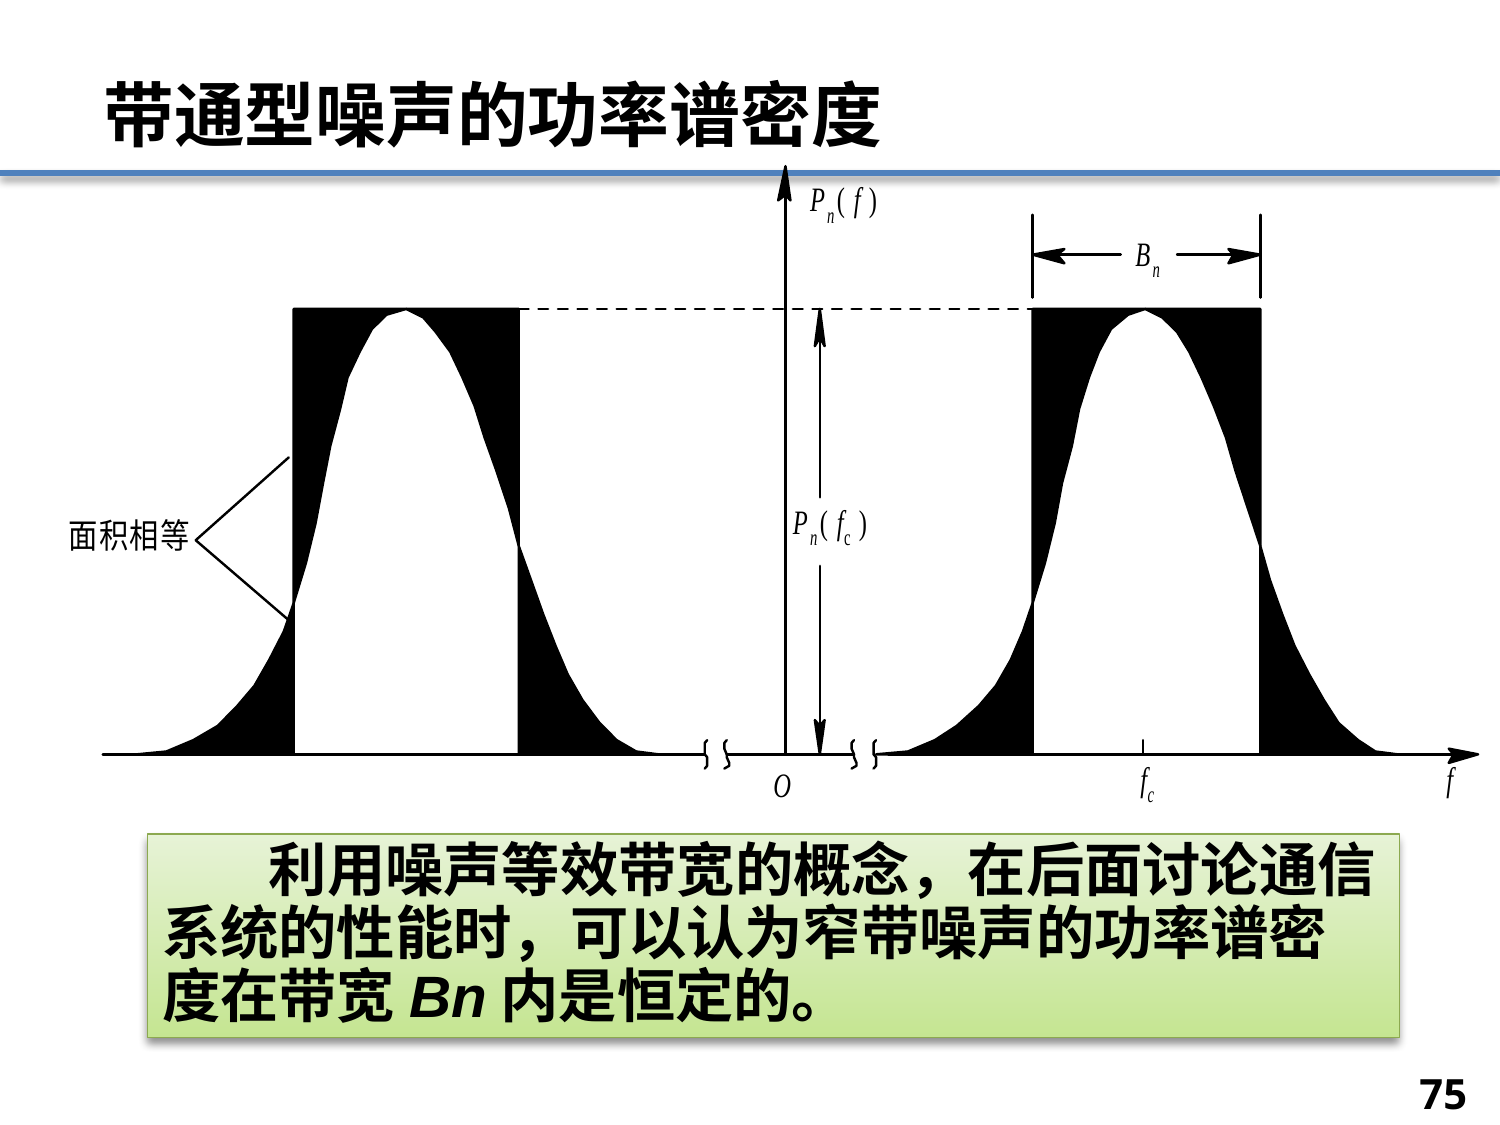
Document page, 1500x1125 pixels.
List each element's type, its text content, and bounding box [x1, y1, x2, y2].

title 带通型噪声的功率谱密度 [88, 30, 1412, 148]
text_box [0, 148, 1500, 835]
text_box 利用噪声等效带宽的概念，在后面讨论通信系统的性能时，可以认为窄带噪声的功率谱密度在带宽Bn内是恒定的。 [147, 847, 1400, 1038]
slide_number 75 [1379, 1075, 1483, 1118]
